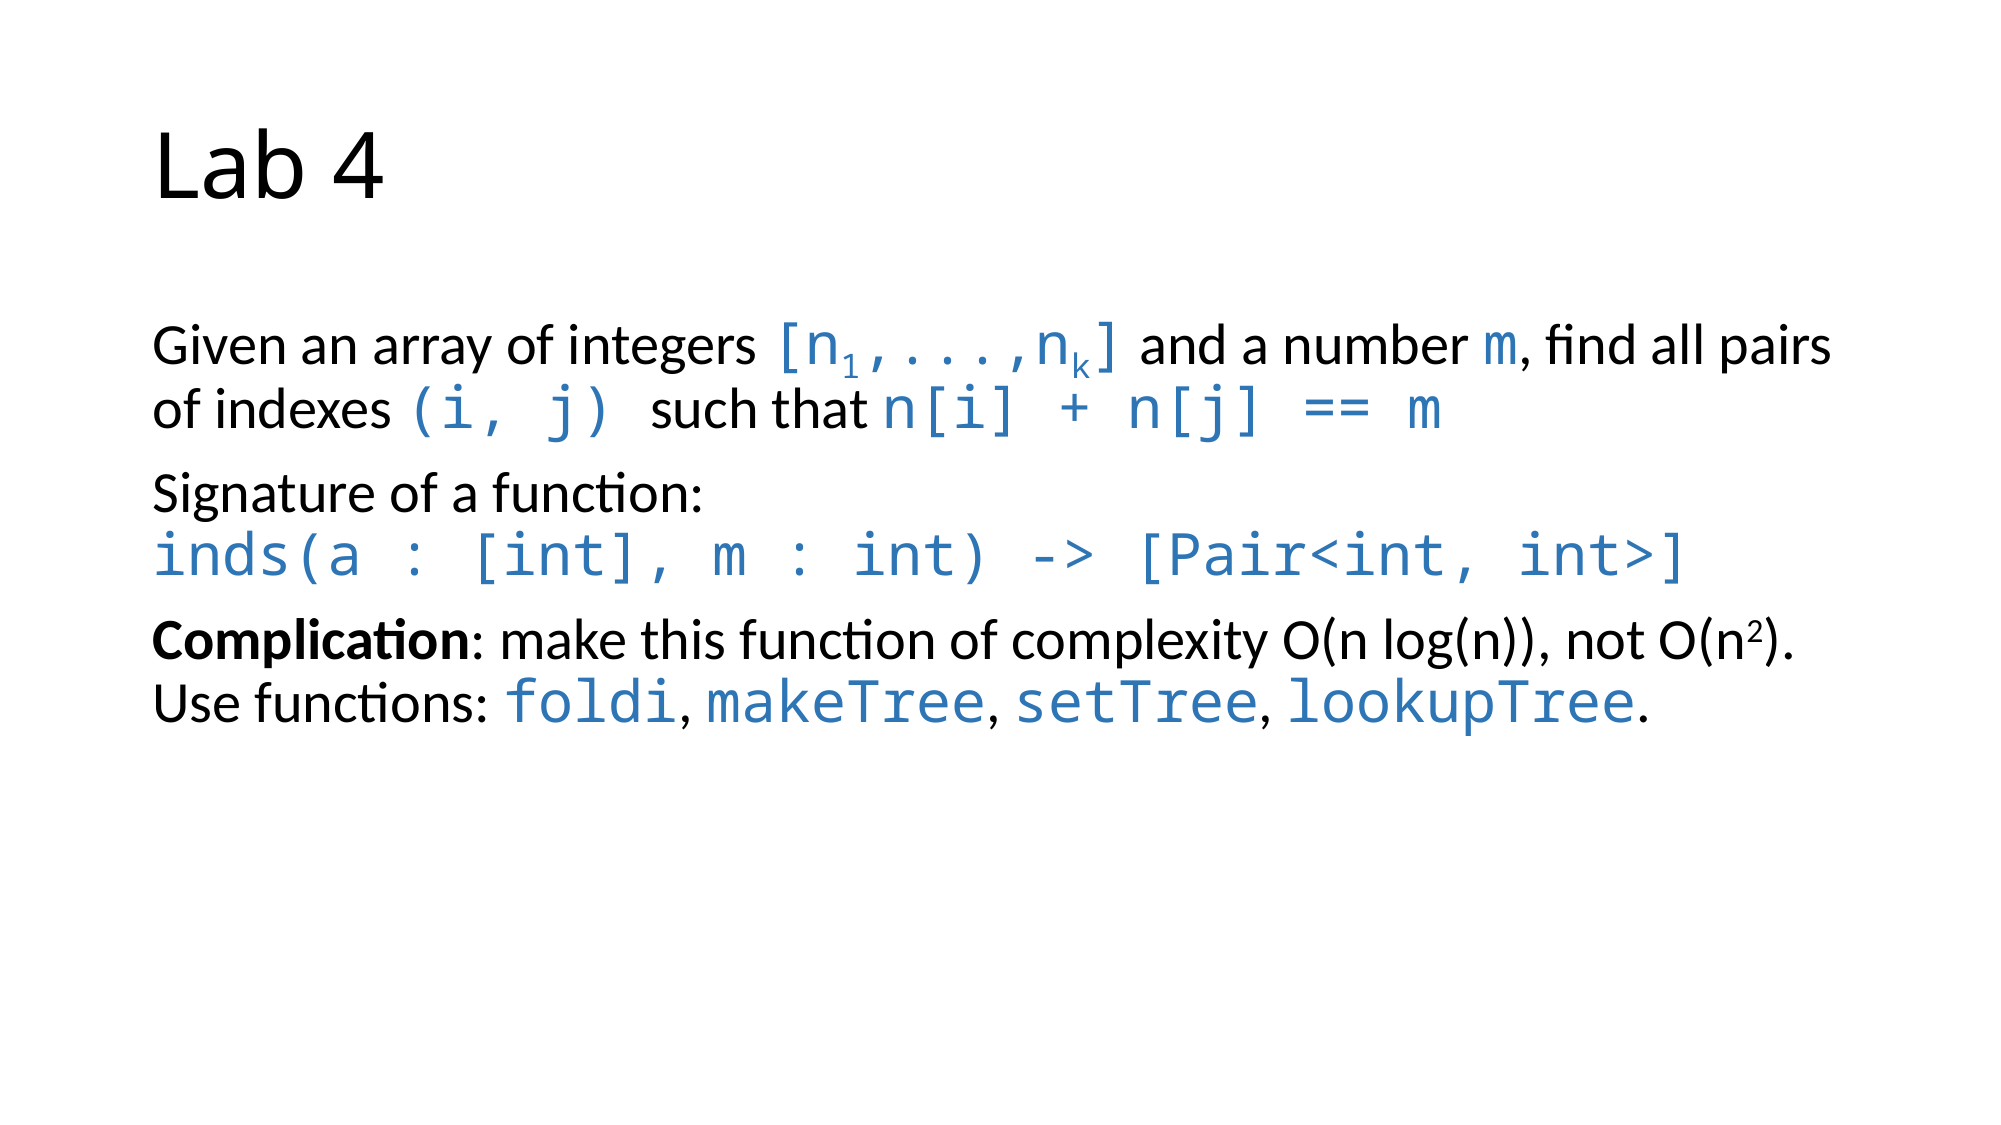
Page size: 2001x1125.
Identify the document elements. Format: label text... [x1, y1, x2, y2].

title Lab 4 [137, 59, 1863, 278]
list Given an array of integers [n1,...,nk] and a number m, find all pairs of indexes (i, j) such that n[i] + n[j] == m Signature of a function: inds(a : [int], m : int) -> [Pair<int, int>] Complication: make this function of complexity O(n log(n)), not O(n2). Use functions: foldi, makeTree, setTree, lookupTree. [137, 299, 1863, 1014]
